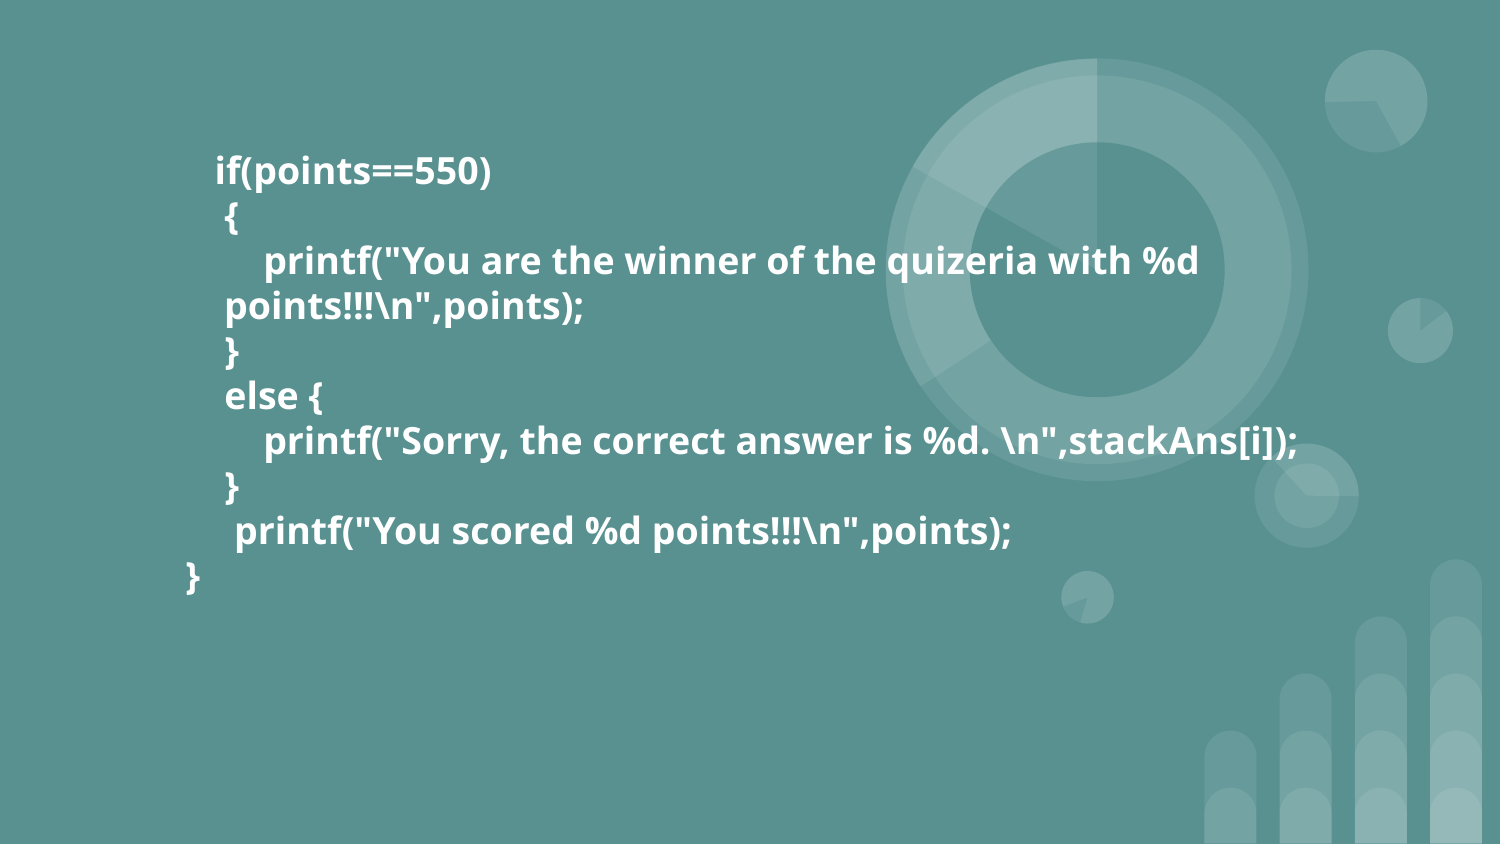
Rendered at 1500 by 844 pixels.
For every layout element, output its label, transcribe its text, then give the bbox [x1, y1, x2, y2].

title if(points==550) { printf("You are the winner of the quizeria with %d points!!!\n",points); } else { printf("Sorry, the correct answer is %d. \n",stackAns[i]); } printf("You scored %d points!!!\n",points); } [131, 59, 1351, 774]
